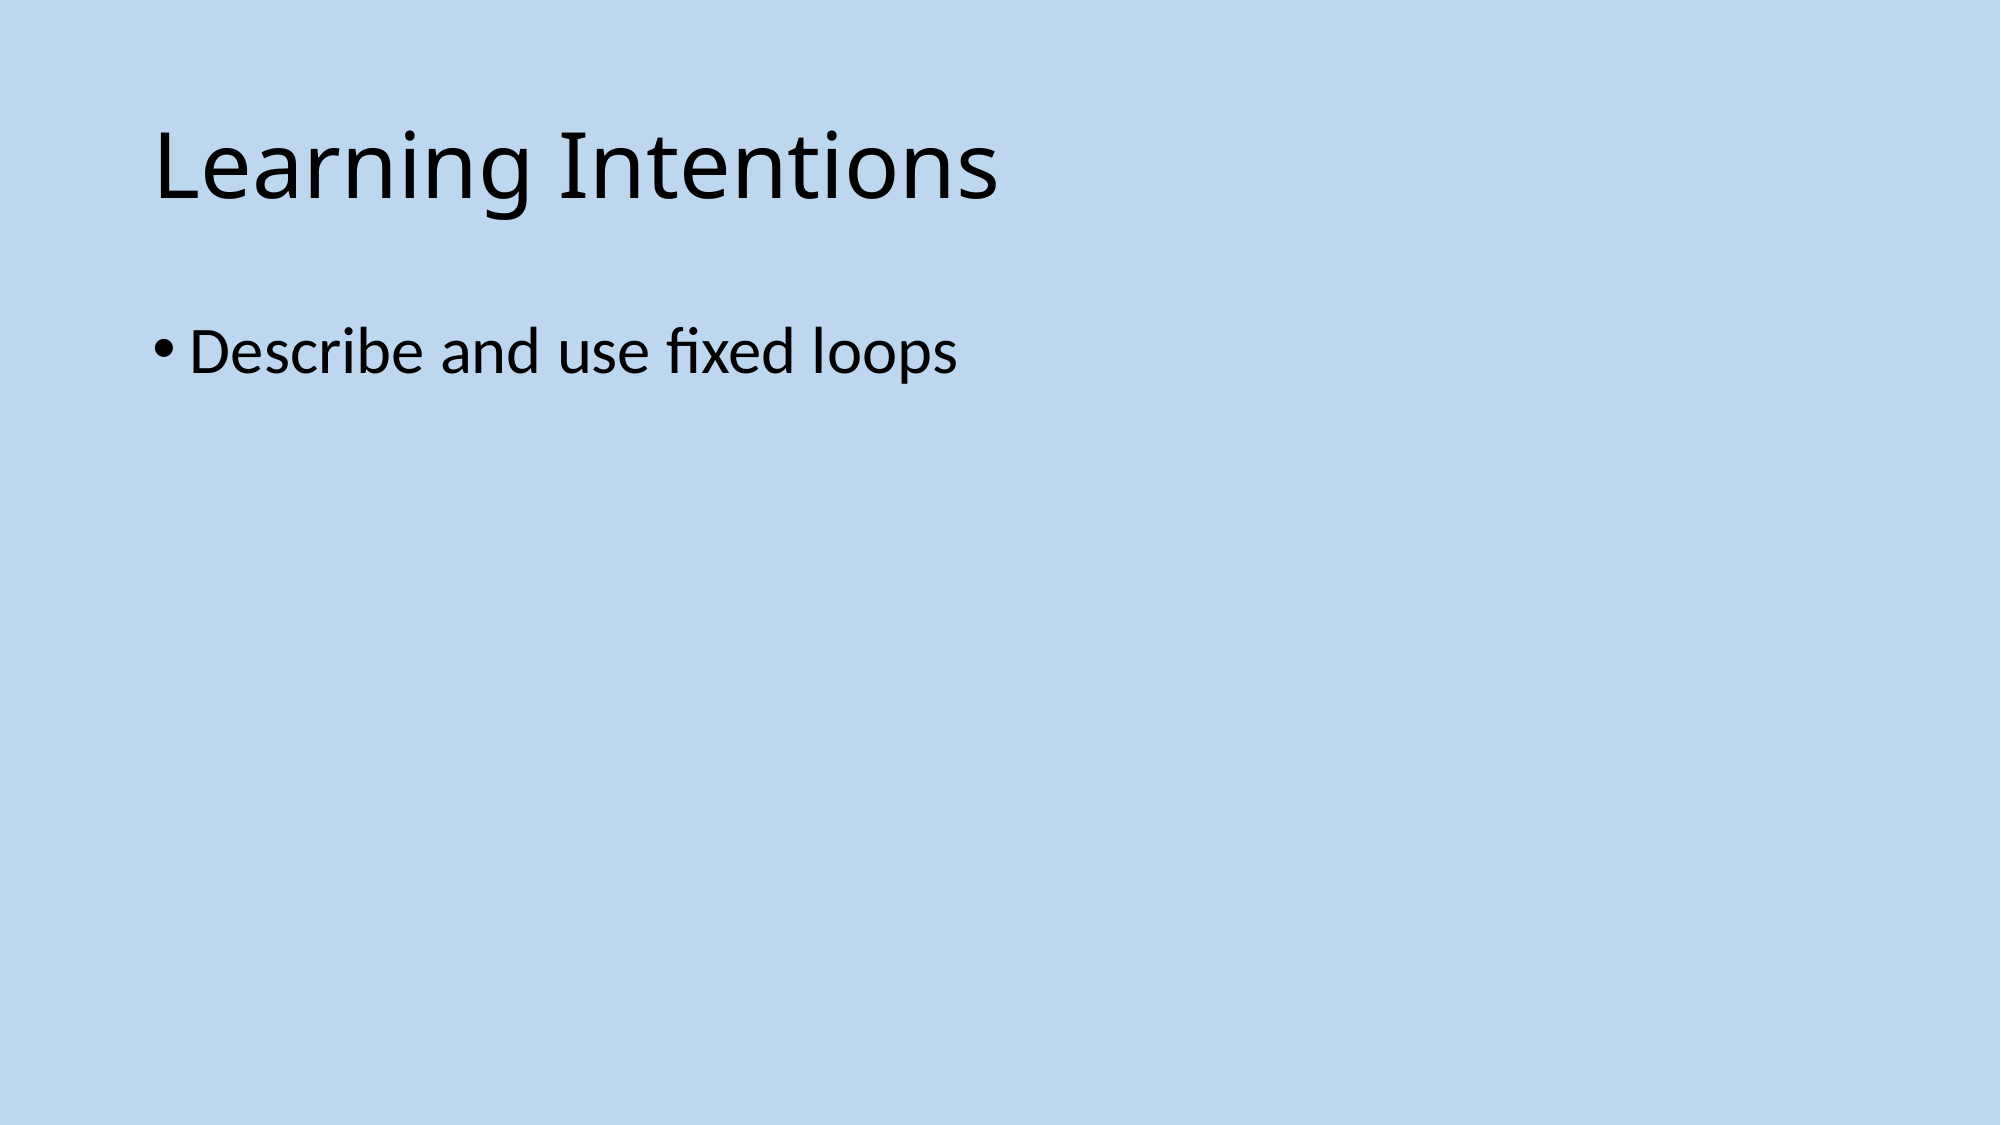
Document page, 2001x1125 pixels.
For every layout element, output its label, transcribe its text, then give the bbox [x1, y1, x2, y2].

list Describe and use fixed loops [137, 299, 1863, 1014]
title Learning Intentions [137, 59, 1863, 278]
